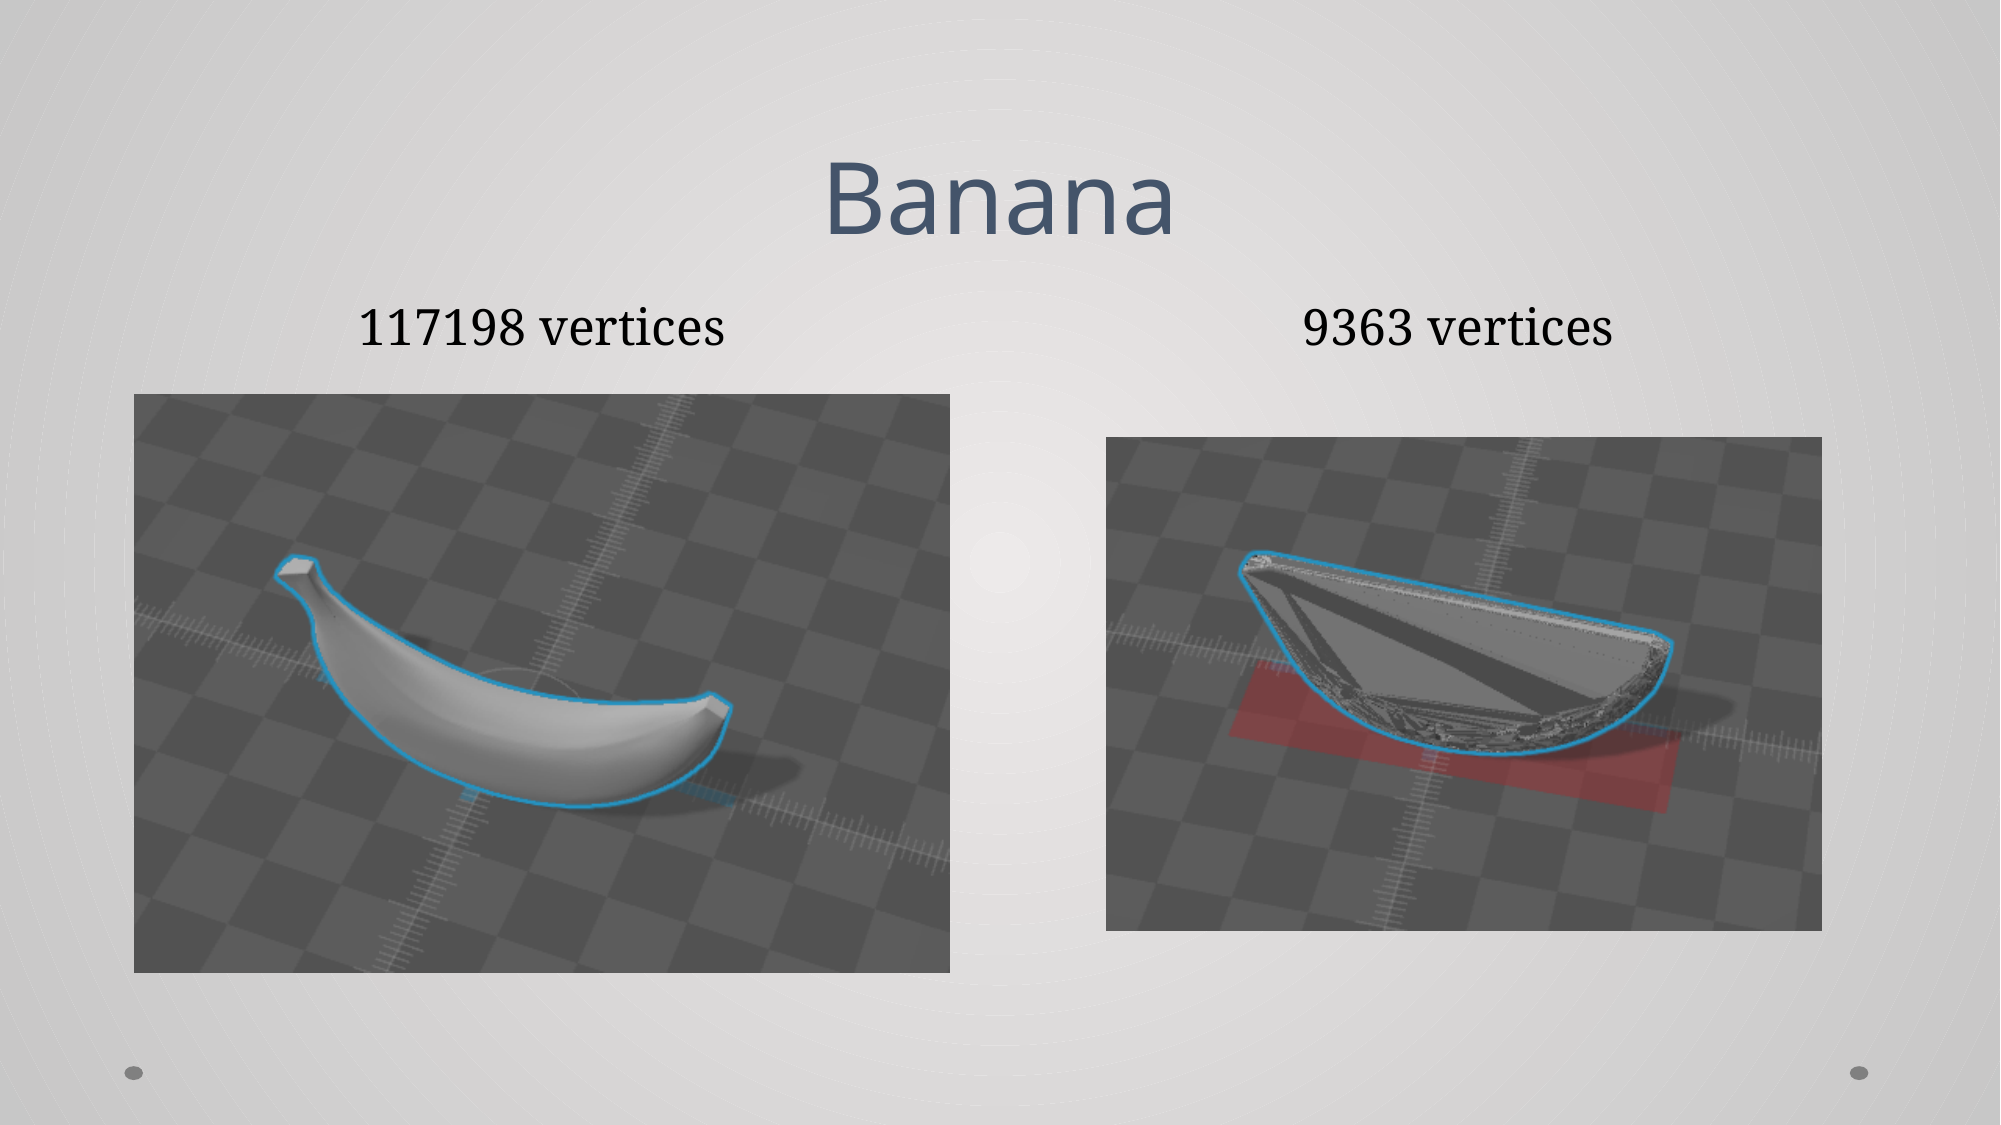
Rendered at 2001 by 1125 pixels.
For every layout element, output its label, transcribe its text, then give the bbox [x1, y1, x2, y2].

title Banana [99, 0, 1900, 263]
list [1105, 436, 1822, 931]
list 117198 vertices [99, 262, 984, 363]
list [134, 394, 950, 974]
list 9363 vertices [1016, 262, 1901, 363]
